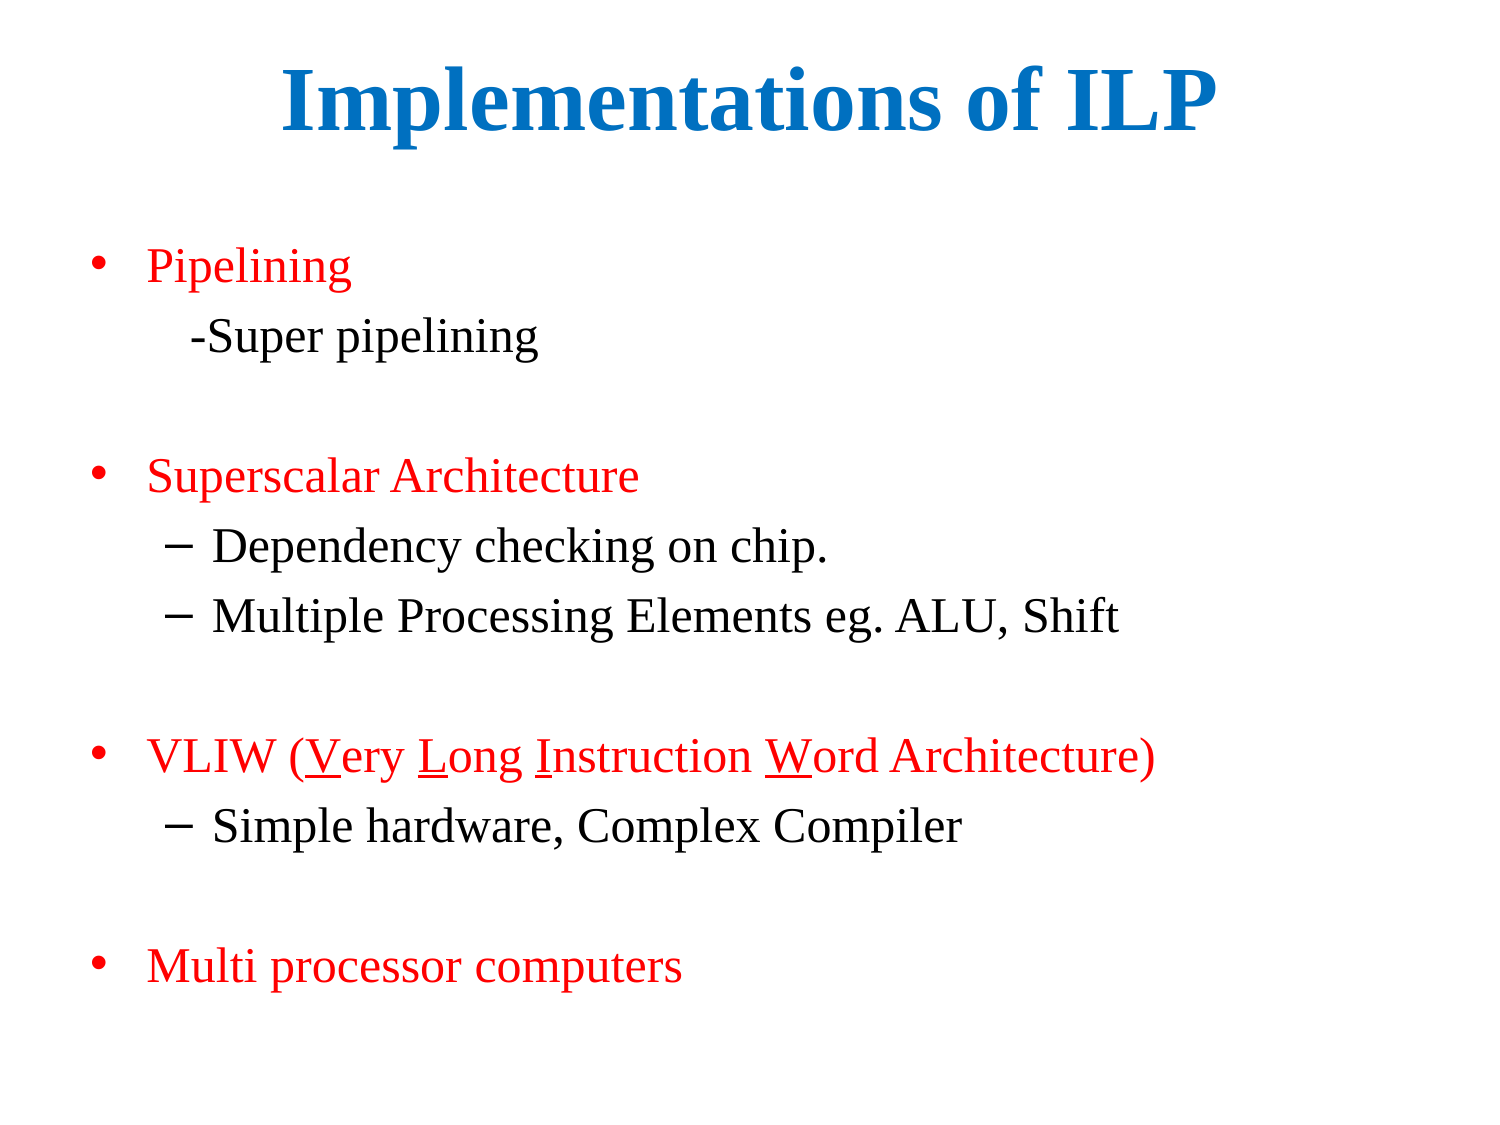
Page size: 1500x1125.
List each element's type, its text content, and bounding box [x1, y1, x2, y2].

title Implementations of ILP [75, 0, 1425, 188]
list Pipelining -Super pipelining Superscalar Architecture Dependency checking on chip. Multiple Processing Elements eg. ALU, Shift VLIW (Very Long Instruction Word Architecture) Simple hardware, Complex Compiler Multi processor computers [75, 224, 1425, 1050]
